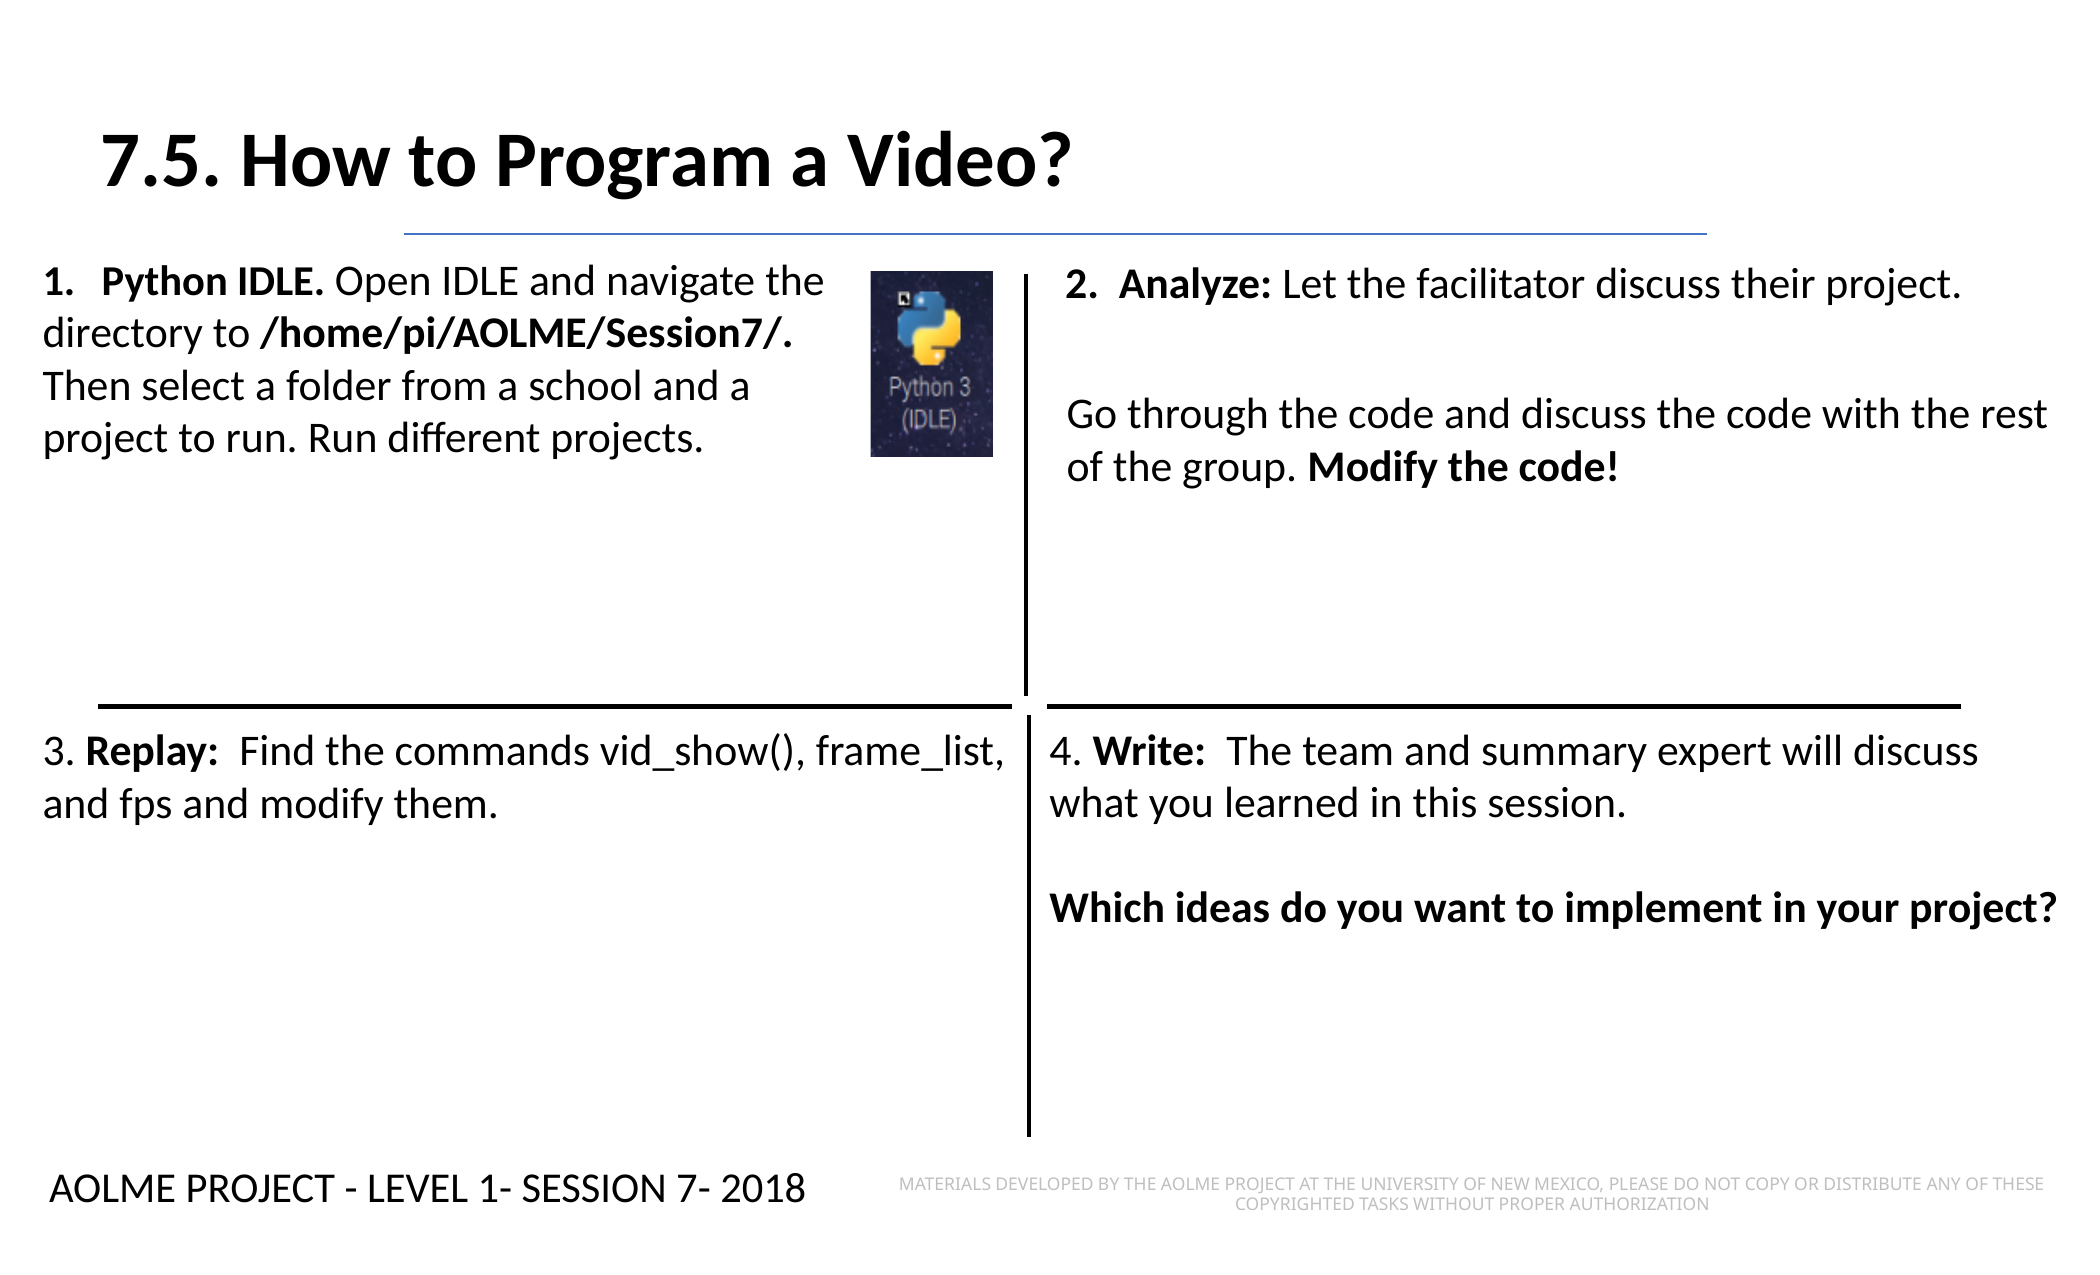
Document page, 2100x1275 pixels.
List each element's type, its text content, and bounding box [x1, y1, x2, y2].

text_box MATERIALS DEVELOPED BY THE AOLME PROJECT AT THE UNIVERSITY OF NEW MEXICO, PLEASE DO NOT COPY OR DISTRIBUTE ANY OF THESE COPYRIGHTED TASKS WITHOUT PROPER AUTHORIZATION [849, 1164, 2096, 1223]
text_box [98, 273, 1962, 1137]
text_box 7.5. How to Program a Video? [86, 100, 1957, 210]
text_box AOLME PROJECT - LEVEL 1- SESSION 7- 2018 [34, 1152, 831, 1219]
text_box 2. Analyze: Let the facilitator discuss their project. [1083, 247, 2018, 315]
text_box Python IDLE. Open IDLE and navigate the directory to /home/pi/AOLME/Session7/. Then select a folder from a school and a project to run. Run different projects. [27, 244, 1083, 470]
text_box 4. Write: The team and summary expert will discuss what you learned in this session. Which ideas do you want to implement in your project? [1962, 714, 2081, 940]
picture [870, 271, 993, 457]
text_box Go through the code and discuss the code with the rest of the group. Modify the code! [1962, 377, 2073, 498]
text_box 3. Replay: Find the commands vid_show(), frame_list, and fps and modify them. [27, 714, 98, 835]
